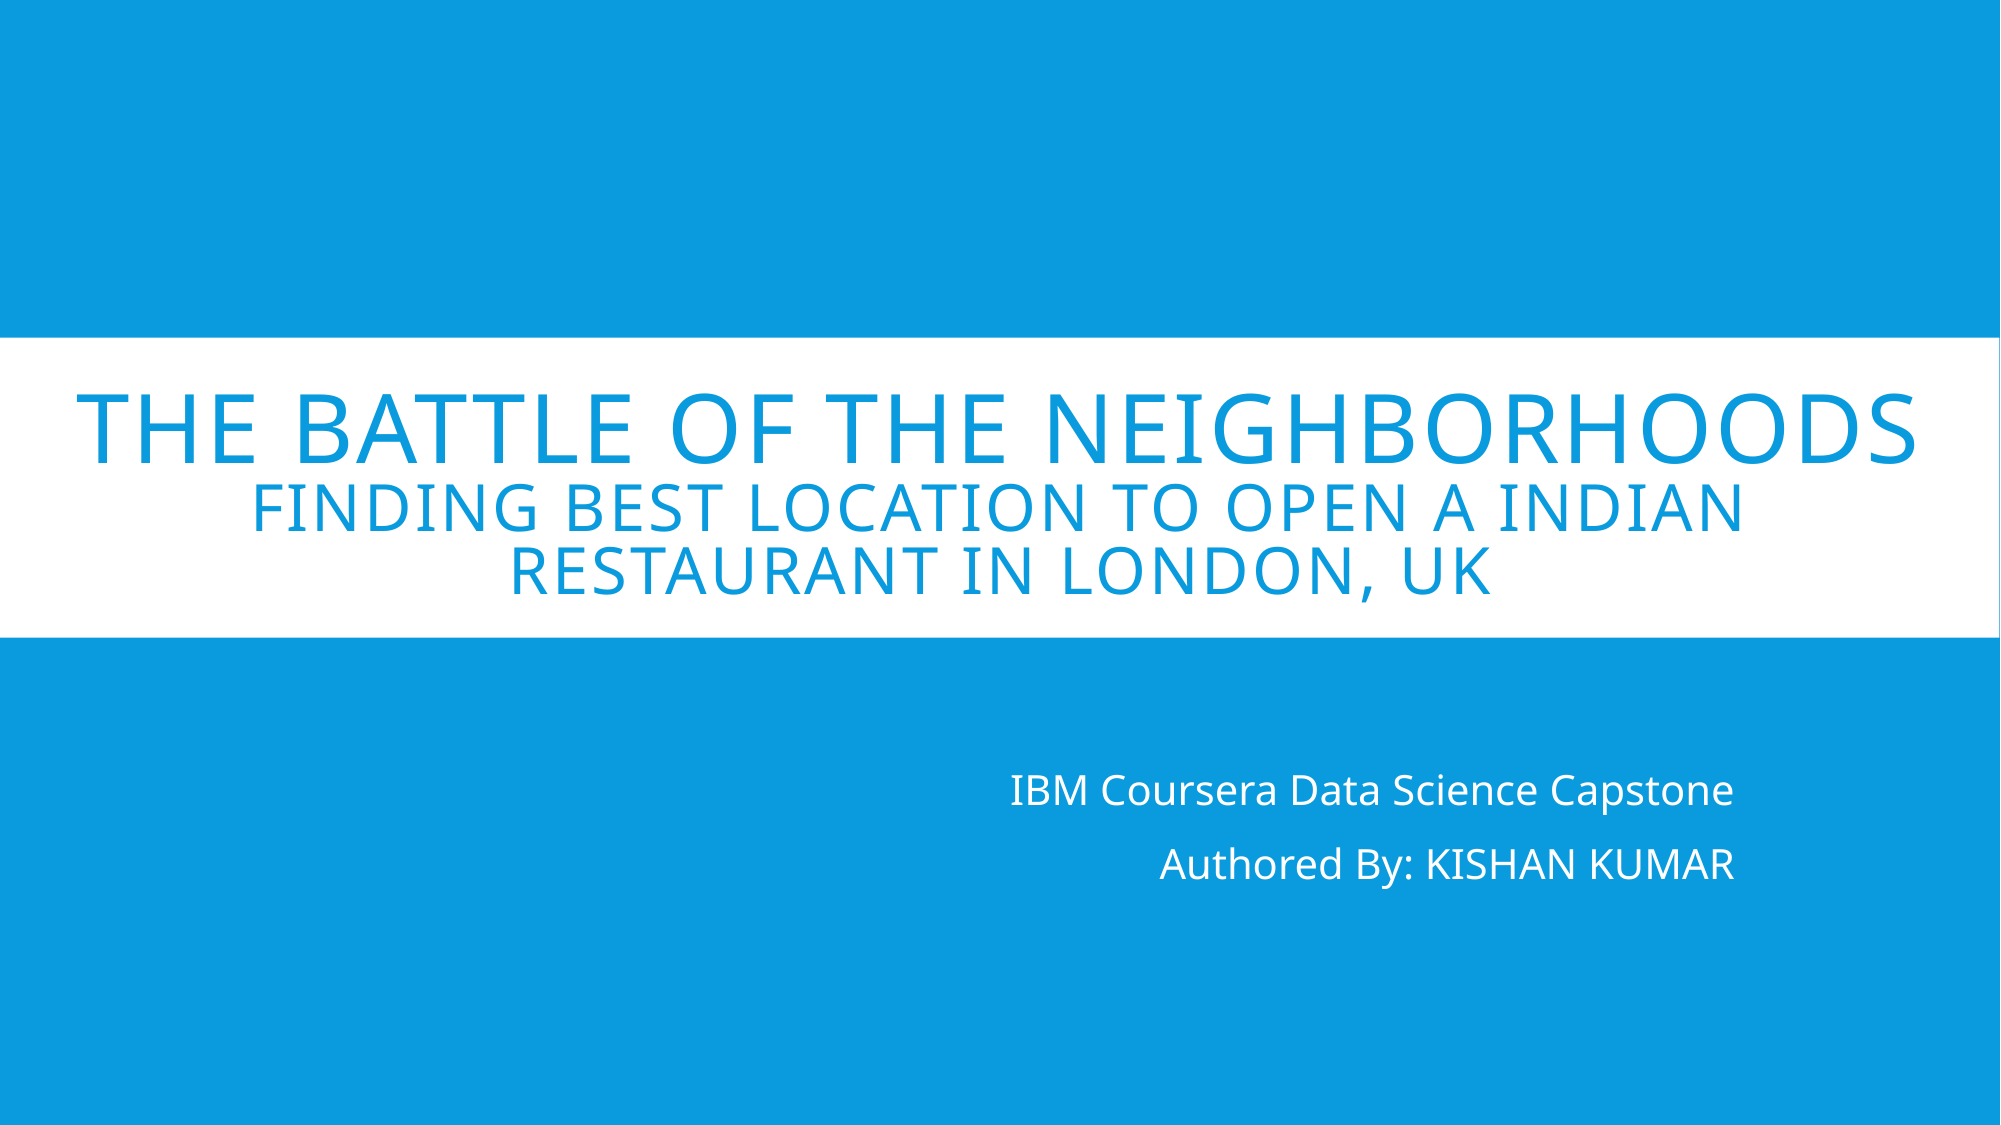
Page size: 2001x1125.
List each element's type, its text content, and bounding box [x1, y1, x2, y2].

title The Battle of the Neighborhoods Finding best location to open a Indian restaurant in London, uk [60, 355, 1942, 641]
subtitle IBM Coursera Data Science Capstone Authored By: KISHAN KUMAR [249, 761, 1750, 1034]
